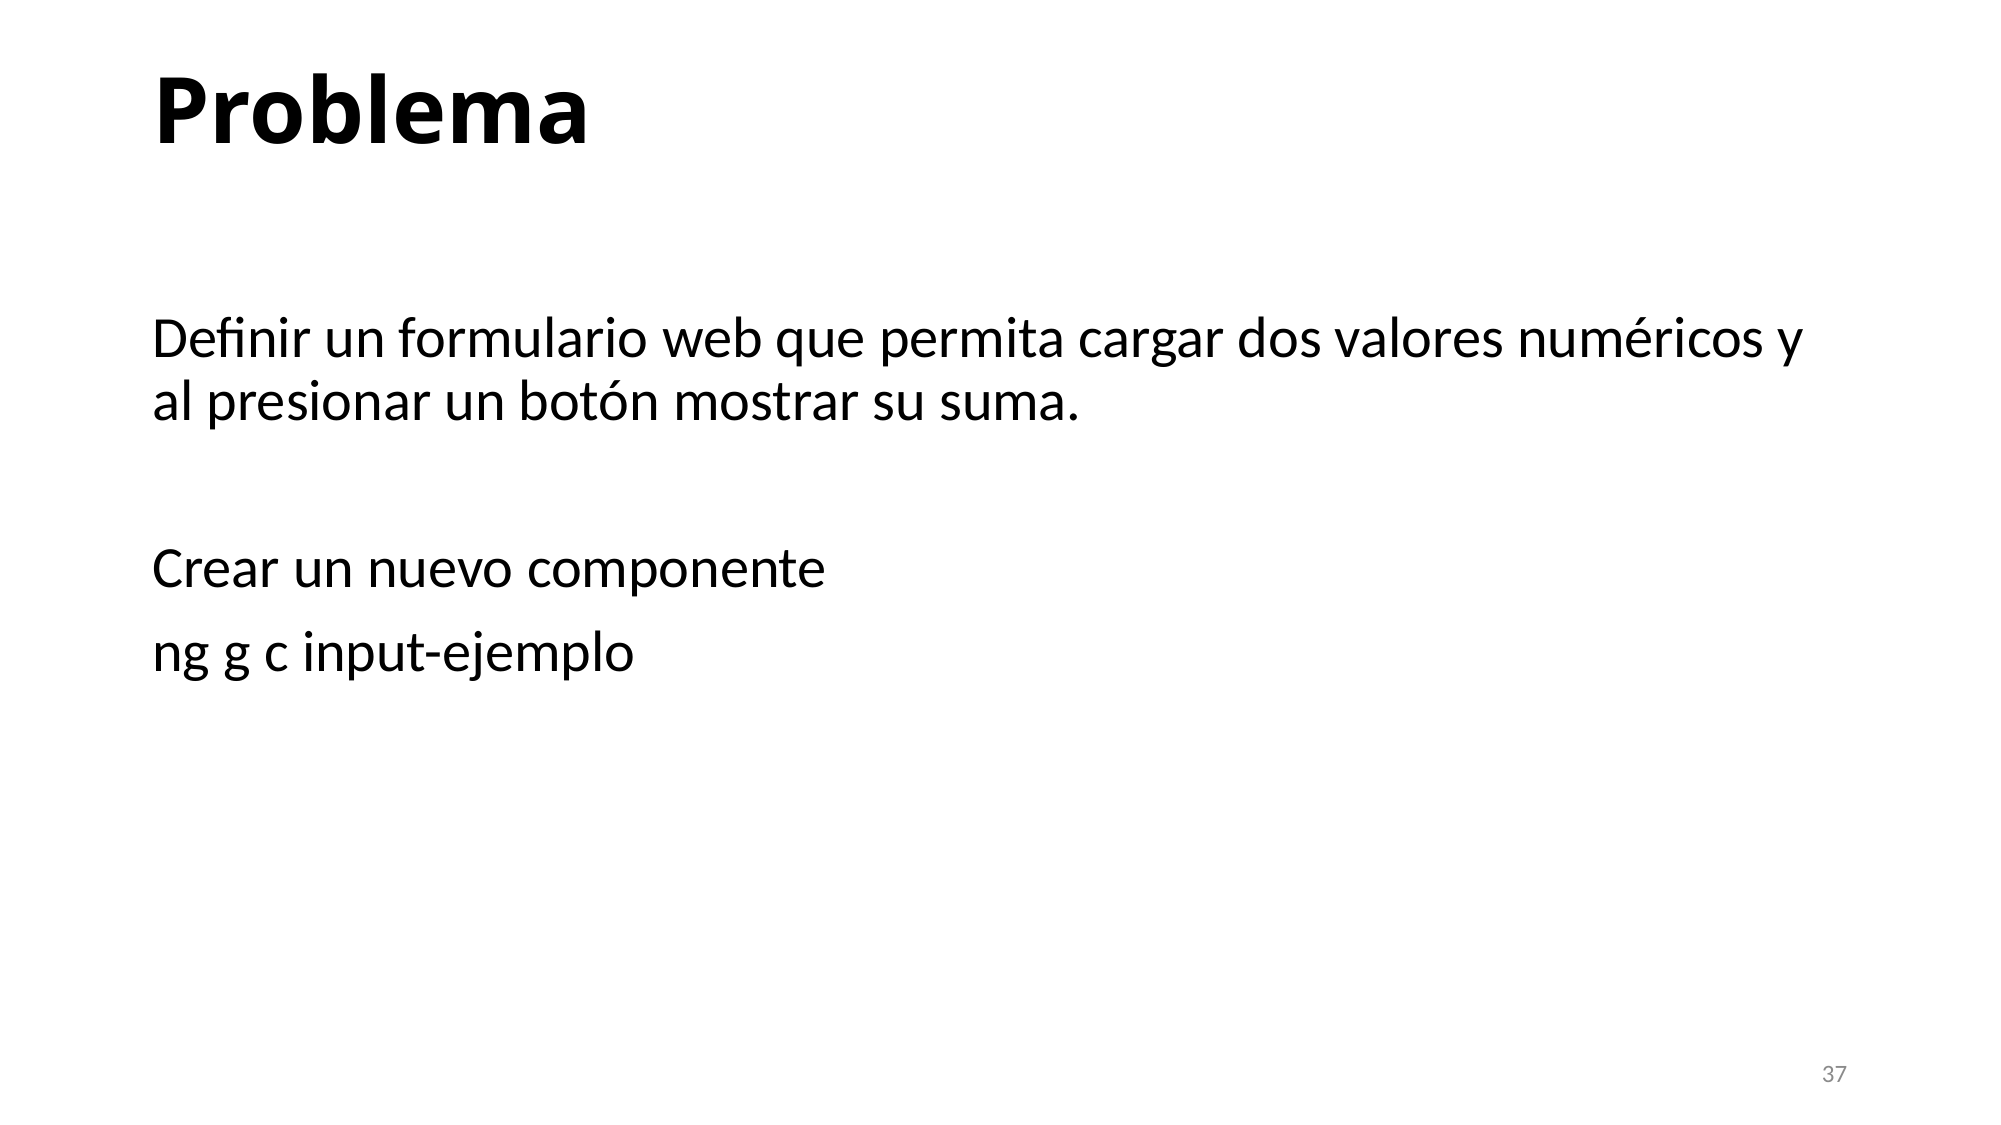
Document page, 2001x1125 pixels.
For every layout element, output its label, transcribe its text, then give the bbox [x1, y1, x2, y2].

title Problema [137, 59, 1863, 278]
slide_number 37 [1412, 1042, 1863, 1103]
list Definir un formulario web que permita cargar dos valores numéricos y al presionar un botón mostrar su suma. Crear un nuevo componente ng g c input-ejemplo [137, 299, 1863, 1014]
